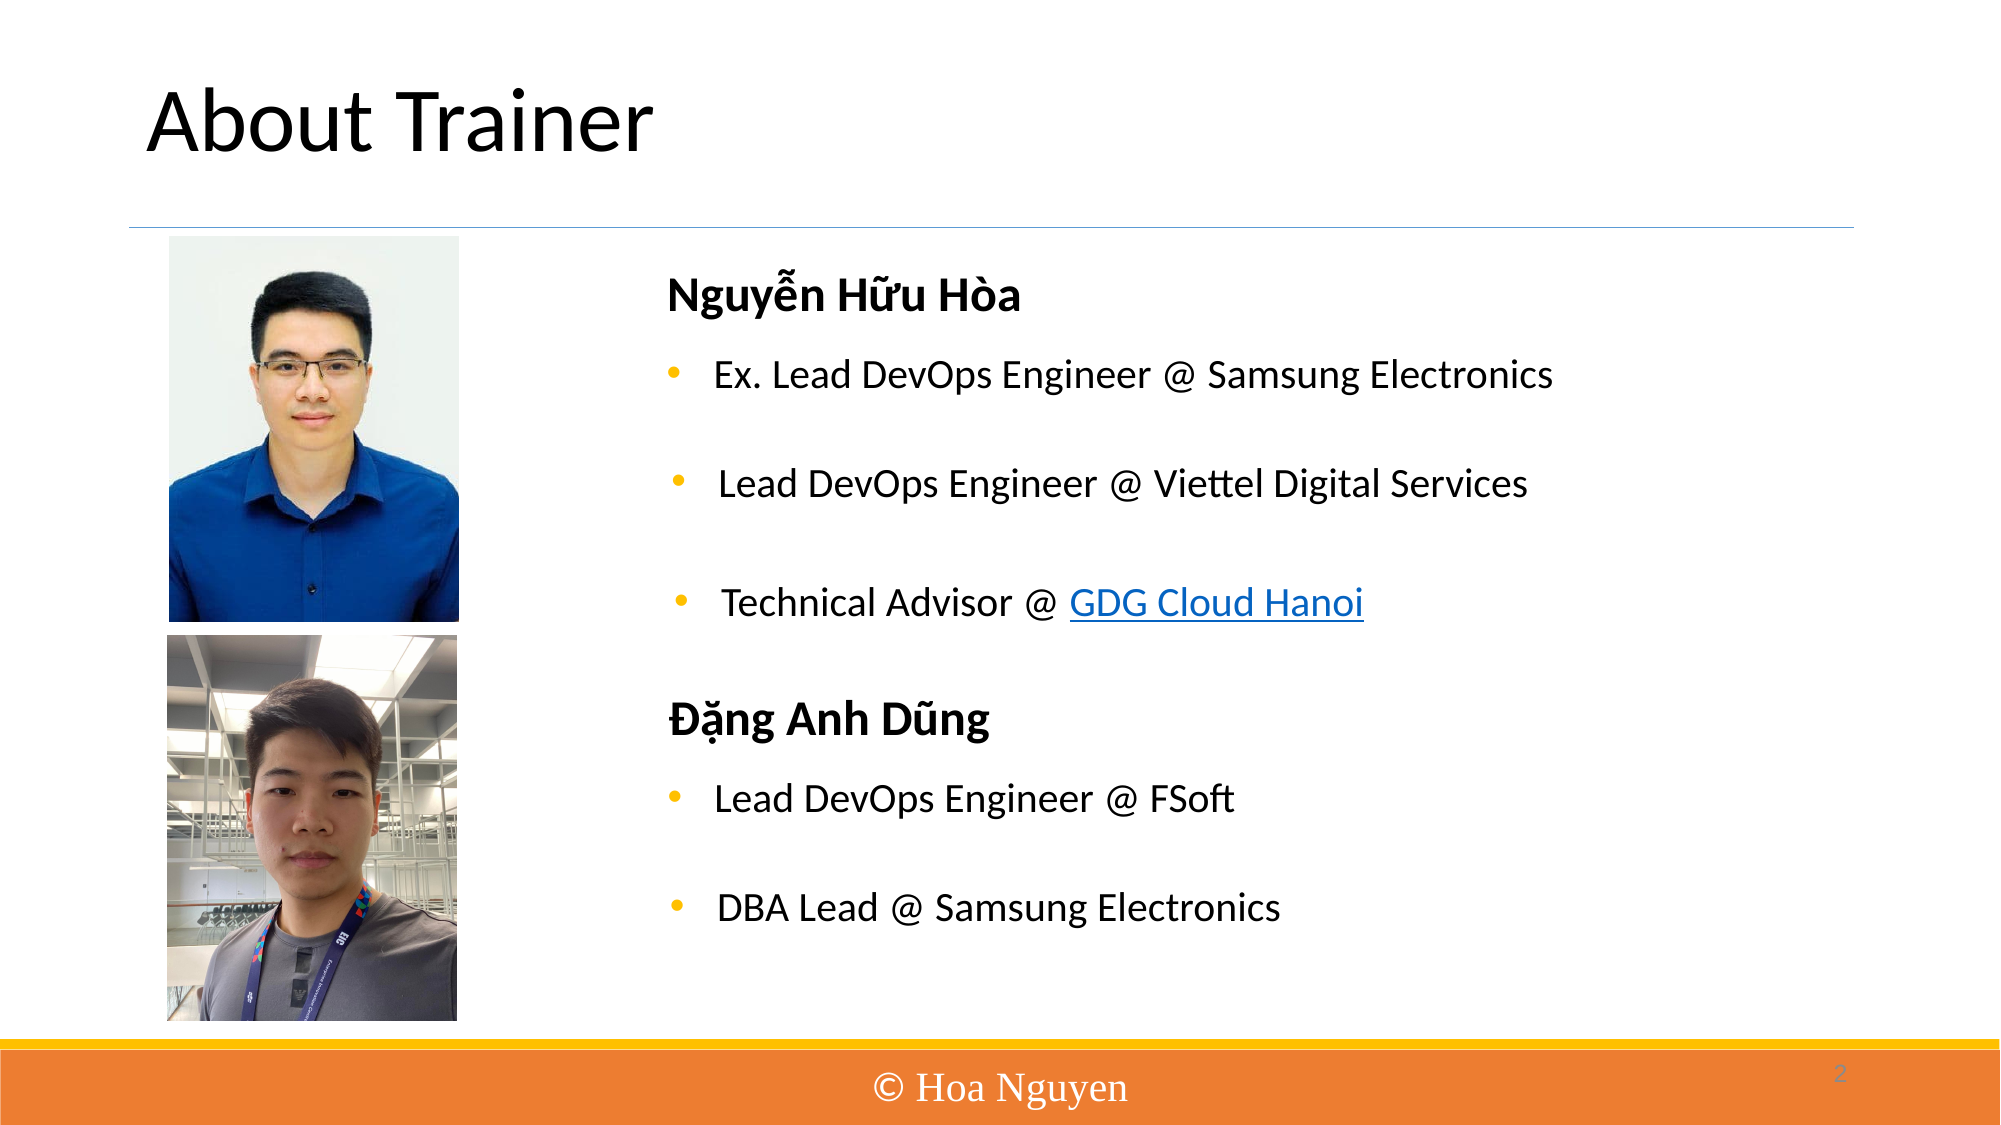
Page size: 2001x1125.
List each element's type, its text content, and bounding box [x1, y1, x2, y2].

text_box DBA Lead @ Samsung Electronics [655, 872, 1924, 938]
text_box Lead DevOps Engineer @ Viettel Digital Services [656, 448, 1925, 563]
text_box Đặng Anh Dũng [653, 678, 1922, 754]
text_box Technical Advisor @ GDG Cloud Hanoi [659, 567, 1928, 683]
title About Trainer [131, 28, 1857, 215]
slide_number 2 [1412, 1042, 1863, 1103]
picture [169, 236, 459, 622]
text_box Lead DevOps Engineer @ FSoft [652, 763, 1921, 829]
picture [167, 635, 457, 1021]
text_box Ex. Lead DevOps Engineer @ Samsung Electronics [651, 339, 1920, 405]
footer © Hoa Nguyen [662, 1054, 1338, 1115]
text_box Nguyễn Hữu Hòa [652, 254, 1921, 329]
